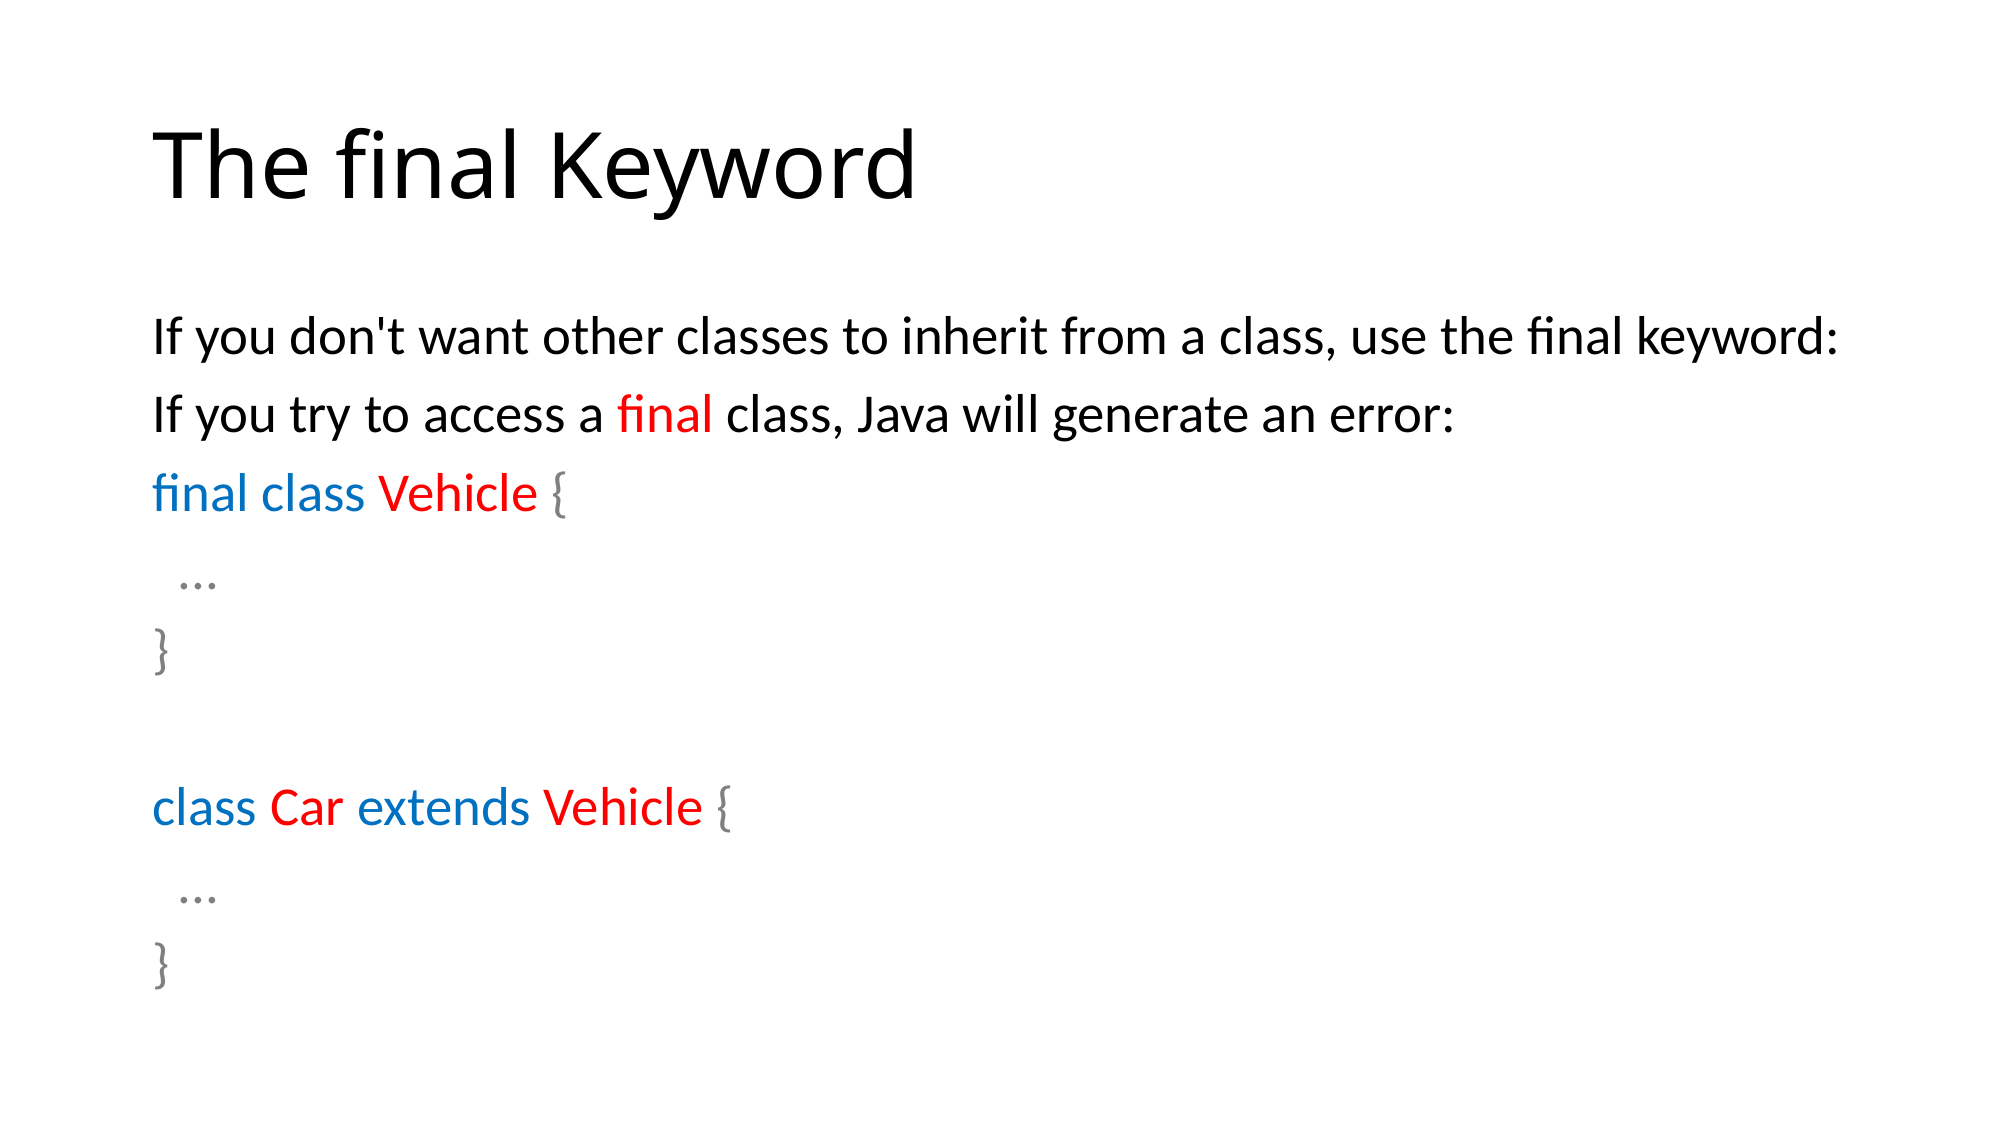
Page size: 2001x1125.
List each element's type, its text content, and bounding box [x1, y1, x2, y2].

title The final Keyword [137, 59, 1863, 278]
list If you don't want other classes to inherit from a class, use the final keyword: If you try to access a final class, Java will generate an error: final class Vehicle { ... } class Car extends Vehicle { ... } [137, 299, 1863, 1014]
